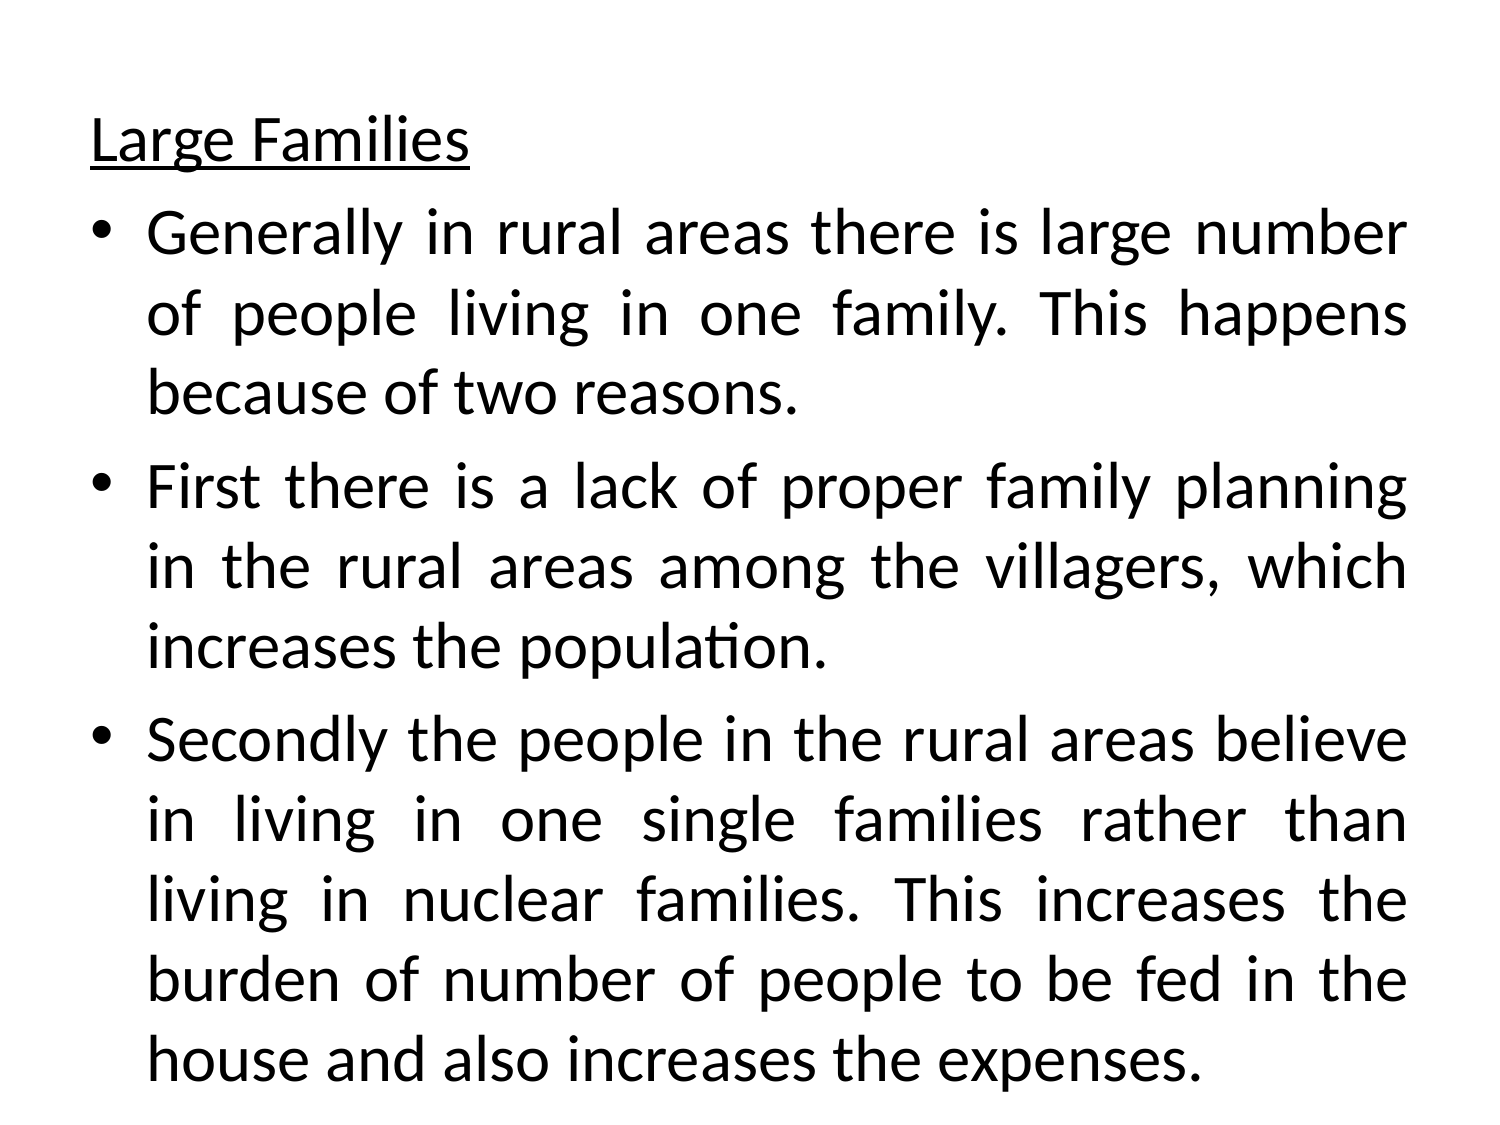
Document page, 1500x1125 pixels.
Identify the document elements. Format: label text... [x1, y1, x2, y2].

list Large Families Generally in rural areas there is large number of people living in one family. This happens because of two reasons. First there is a lack of proper family planning in the rural areas among the villagers, which increases the population. Secondly the people in the rural areas believe in living in one single families rather than living in nuclear families. This increases the burden of number of people to be fed in the house and also increases the expenses. Lack of Alternate Employment Opportunities Other than Agriculture The villagers in the rural areas have no alternative solutions to earn their livelihood accept farming as very few job opportunities are their in the villages and even if there are any job opportunities except farming the money available is not good. [75, 87, 1425, 1000]
